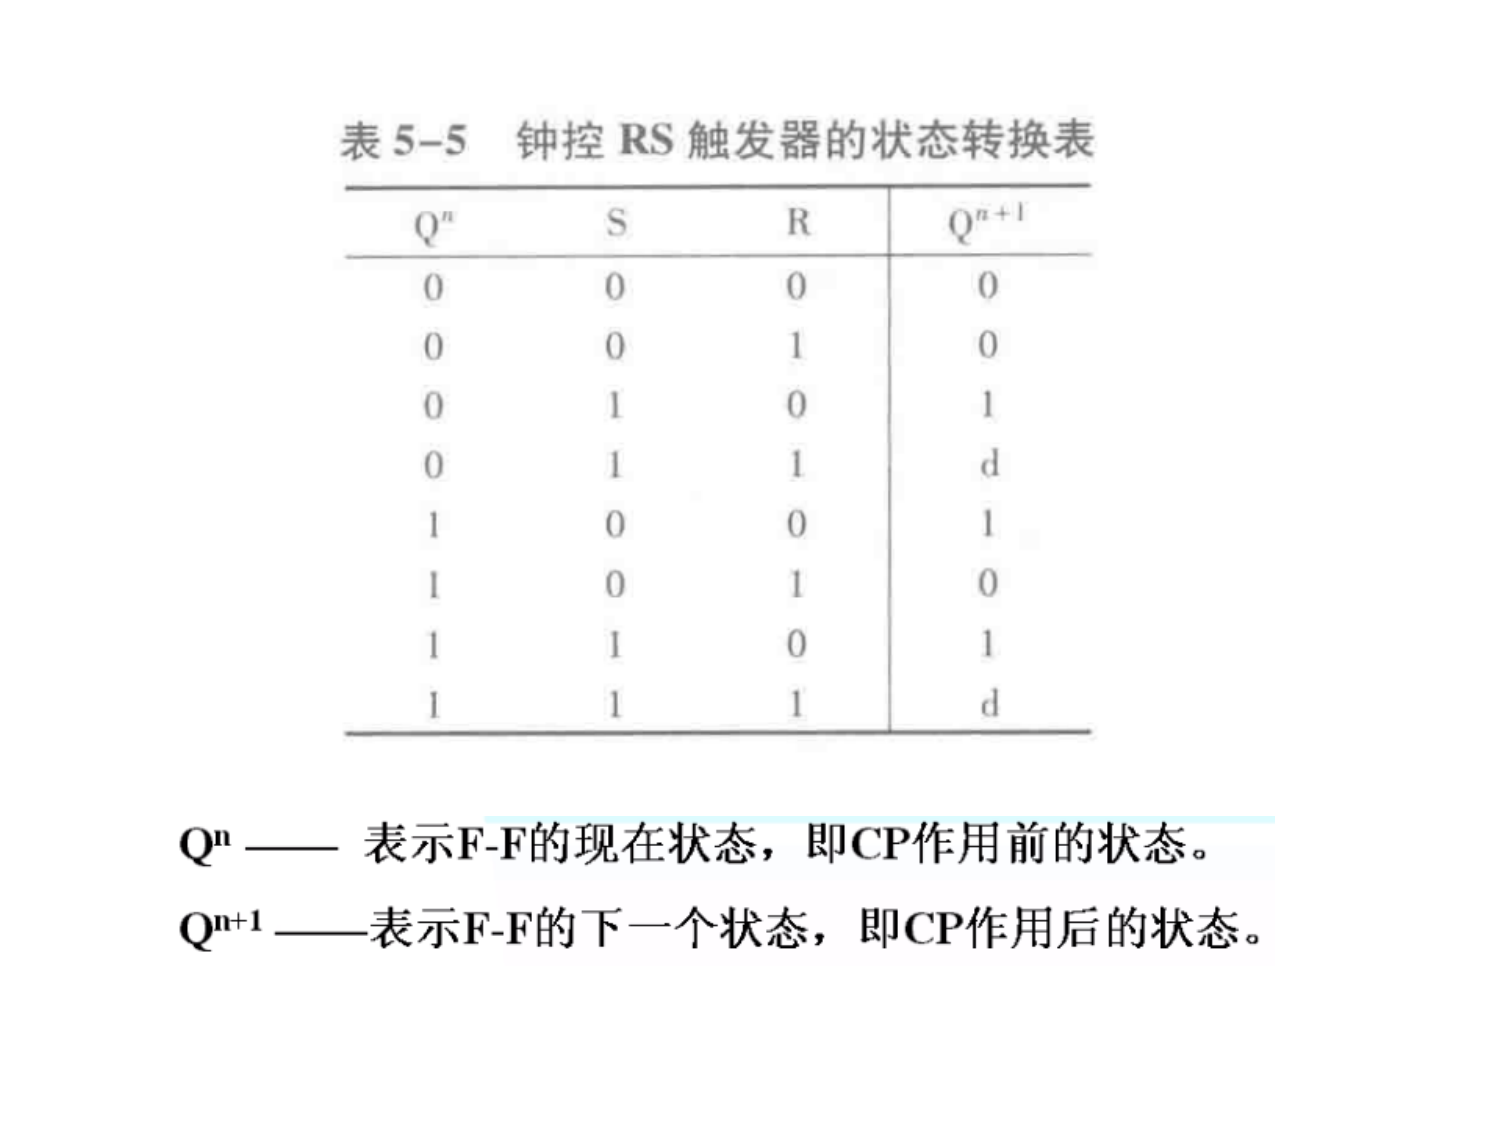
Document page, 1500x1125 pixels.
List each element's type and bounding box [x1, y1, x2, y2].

picture [169, 816, 1275, 966]
picture [324, 102, 1120, 754]
